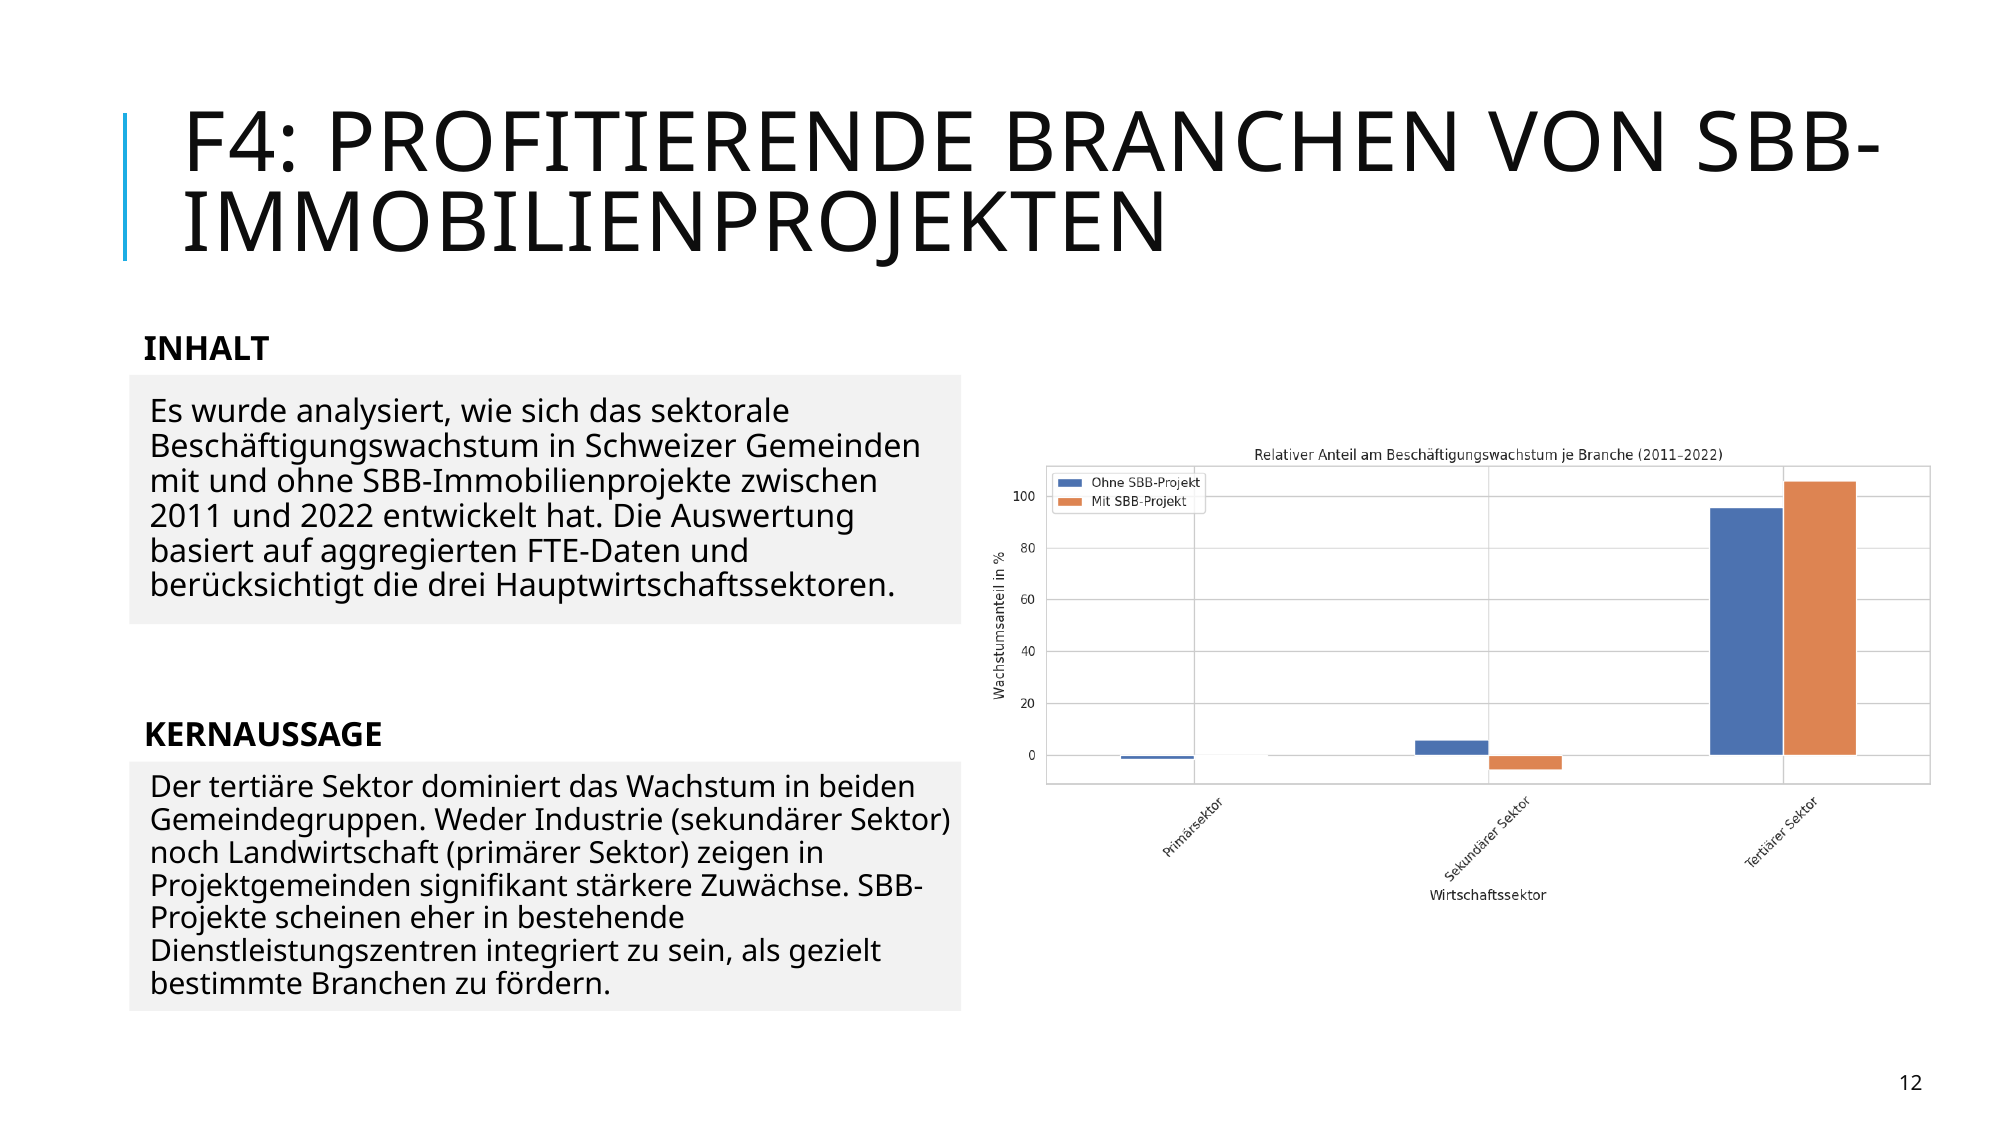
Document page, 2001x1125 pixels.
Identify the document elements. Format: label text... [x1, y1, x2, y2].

title F4: profitierende branchen von sbb-Immobilienprojekten [168, 114, 1938, 262]
text_box Es wurde analysiert, wie sich das sektorale Beschäftigungswachstum in Schweizer Gemeinden mit und ohne SBB-Immobilienprojekte zwischen 2011 und 2022 entwickelt hat. Die Auswertung basiert auf aggregierten FTE-Daten und berücksichtigt die drei Hauptwirtschaftssektoren. [129, 375, 962, 625]
text_box KErnaussage [129, 706, 962, 761]
text_box Inhalt [129, 319, 962, 375]
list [985, 440, 1938, 911]
slide_number 12 [1777, 1061, 1938, 1107]
text_box Der tertiäre Sektor dominiert das Wachstum in beiden Gemeindegruppen. Weder Industrie (sekundärer Sektor) noch Landwirtschaft (primärer Sektor) zeigen in Projektgemeinden signifikant stärkere Zuwächse. SBB-Projekte scheinen eher in bestehende Dienstleistungszentren integriert zu sein, als gezielt bestimmte Branchen zu fördern. [129, 761, 962, 1011]
